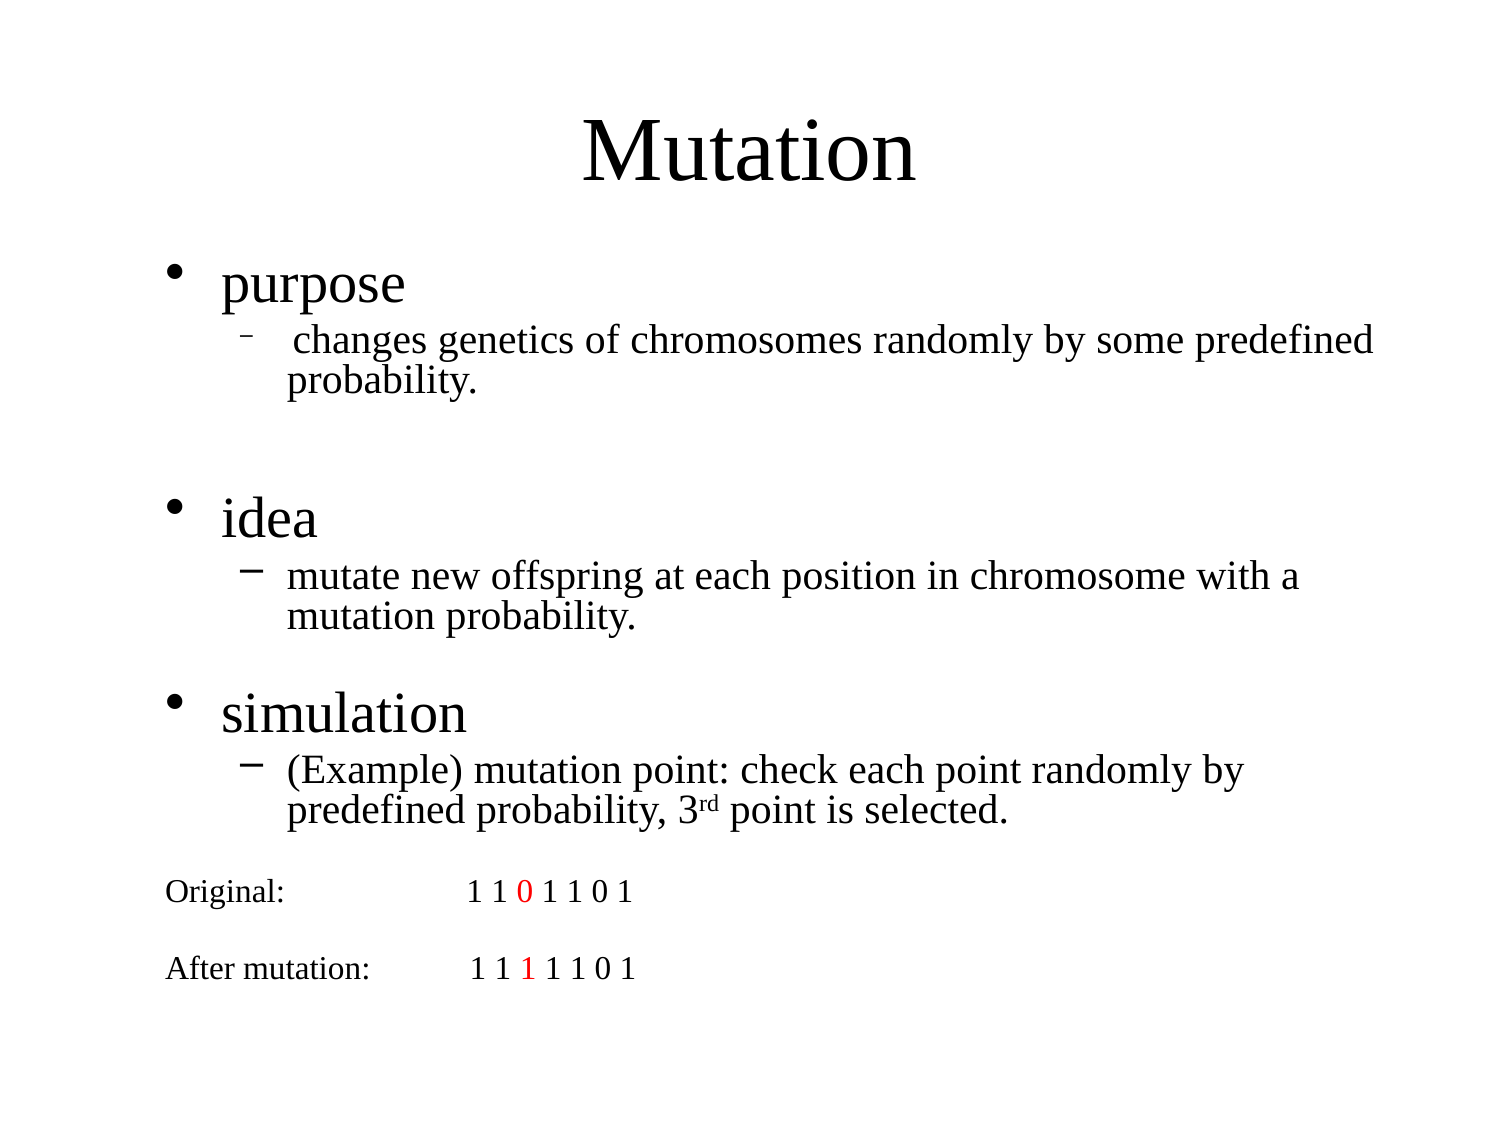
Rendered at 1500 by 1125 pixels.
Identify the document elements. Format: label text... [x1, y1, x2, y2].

title Mutation [112, 50, 1388, 238]
list purpose changes genetics of chromosomes randomly by some predefined probability. idea mutate new offspring at each position in chromosome with a mutation probability. simulation (Example) mutation point: check each point randomly by predefined probability, 3rd point is selected. Original: 1 1 0 1 1 0 1 After mutation: 1 1 1 1 1 0 1 [150, 249, 1400, 1063]
